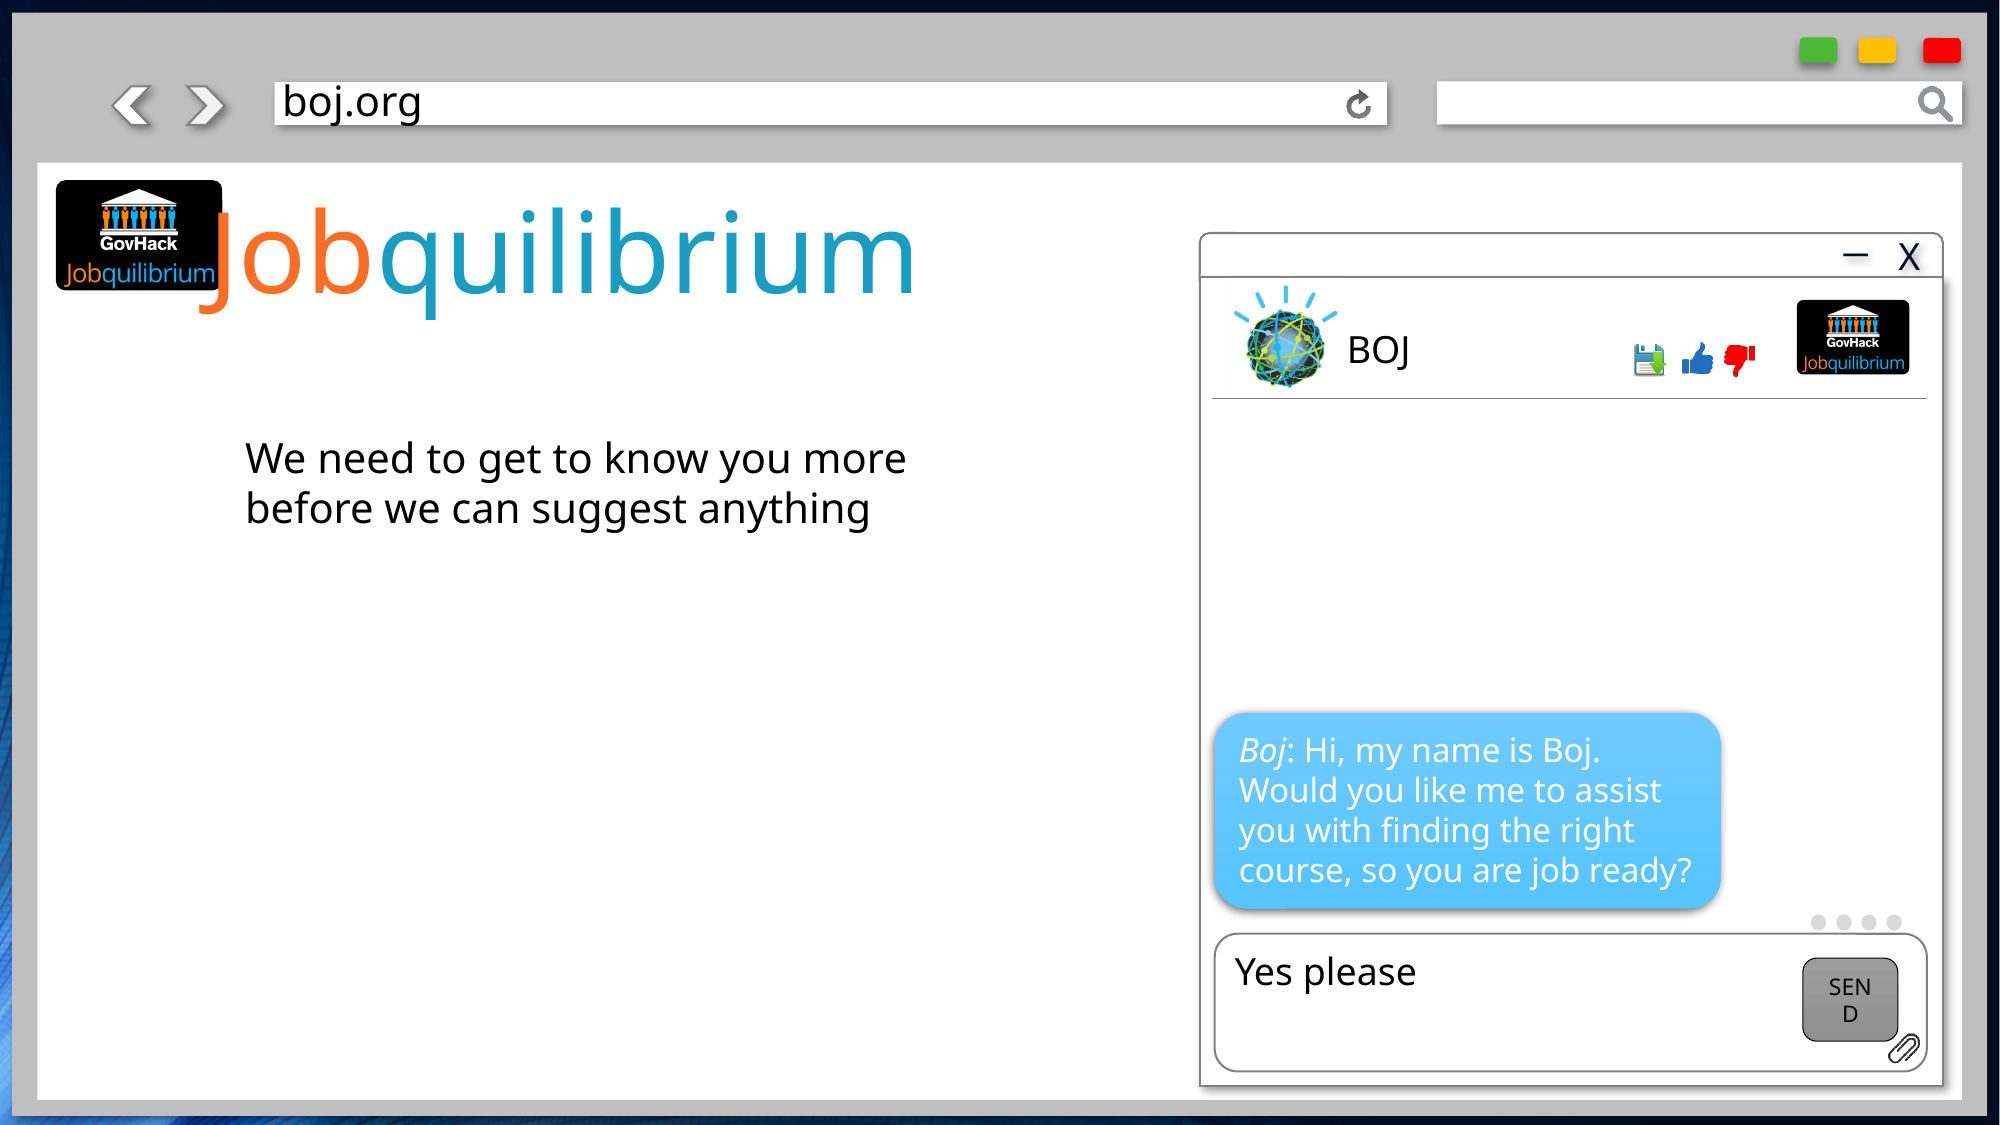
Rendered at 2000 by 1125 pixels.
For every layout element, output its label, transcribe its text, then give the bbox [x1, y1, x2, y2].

text_box X [1883, 224, 1936, 285]
text_box [1213, 932, 1928, 1073]
text_box We need to get to know you more before we can suggest anything [230, 424, 943, 540]
text_box BOJ [1344, 318, 1426, 379]
text_box [1922, 36, 1962, 65]
text_box [110, 85, 153, 127]
picture [0, 0, 2000, 1125]
text_box [1436, 80, 1963, 125]
text_box Jobquilibrium [193, 173, 937, 324]
text_box Boj: Hi, my name is Boj. Would you like me to assist you with finding the right course, so you are job ready? [1214, 712, 1722, 909]
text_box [1810, 914, 1902, 931]
text_box [1199, 276, 1944, 1087]
text_box [184, 85, 227, 126]
text_box [36, 161, 1963, 1101]
text_box boj.org [267, 67, 438, 133]
text_box [12, 12, 1988, 1116]
text_box [1198, 231, 1840, 281]
text_box | [1836, 233, 1882, 278]
text_box [1798, 36, 1839, 64]
text_box [438, 81, 1388, 126]
text_box [1857, 36, 1898, 65]
